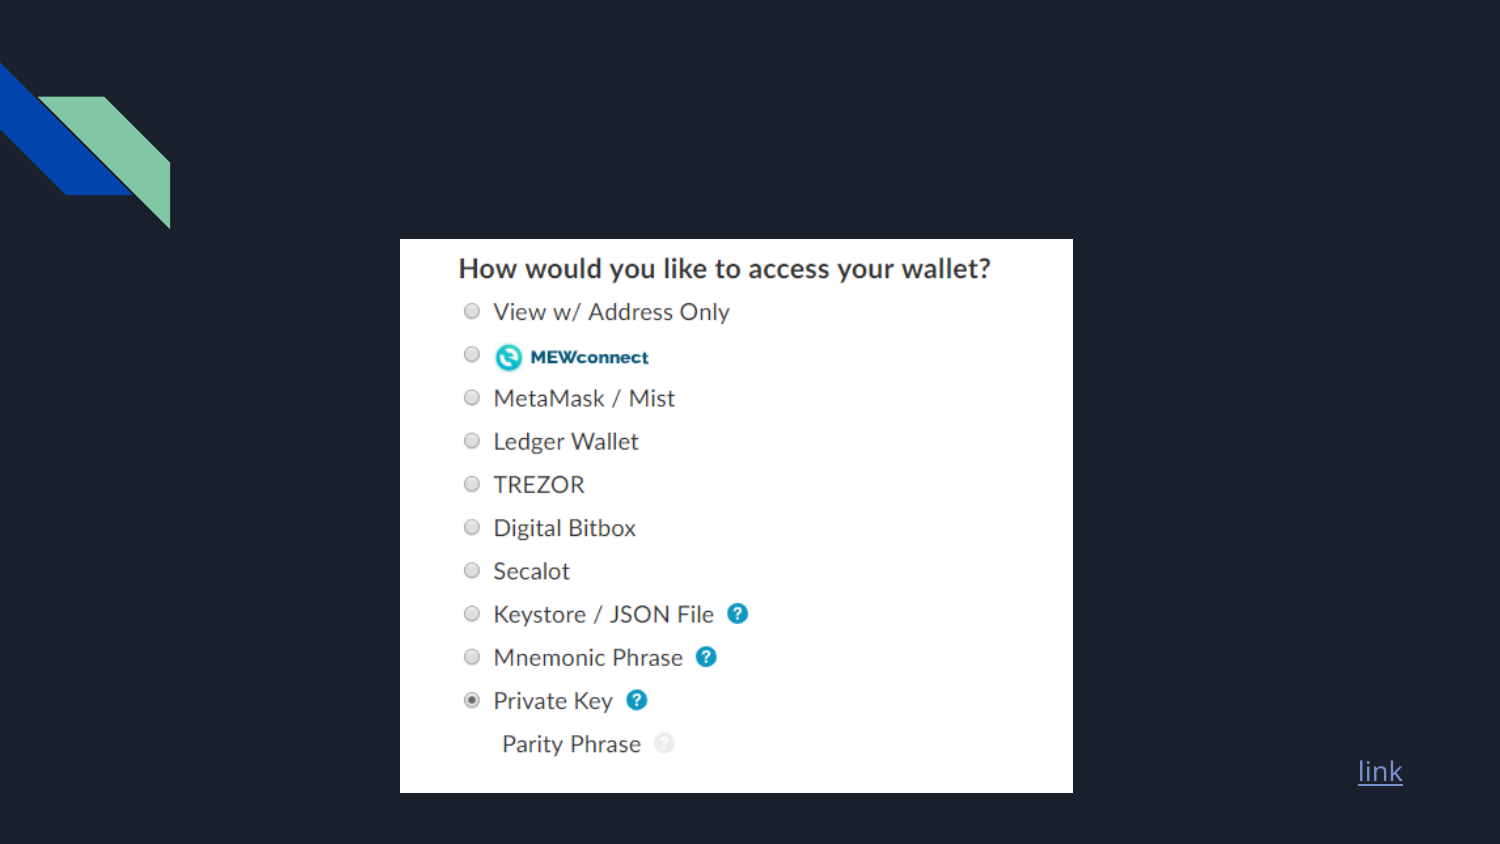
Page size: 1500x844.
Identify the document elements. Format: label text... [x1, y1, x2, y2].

picture [399, 238, 1073, 794]
list link [1342, 734, 1425, 793]
